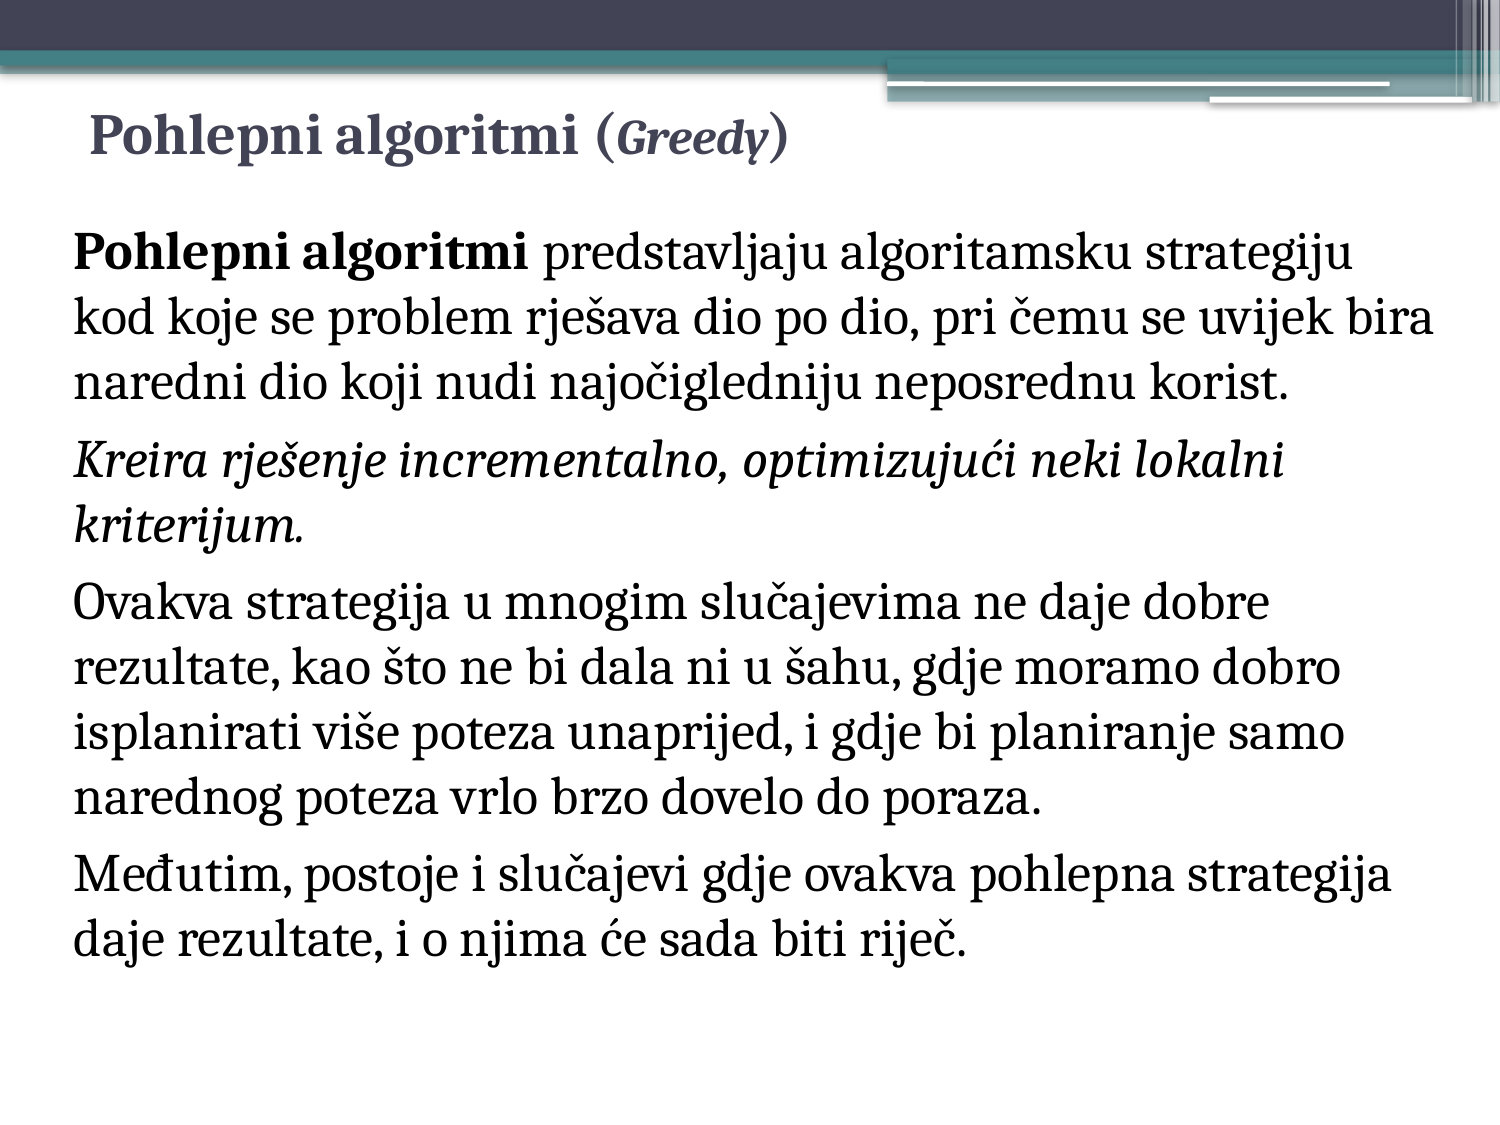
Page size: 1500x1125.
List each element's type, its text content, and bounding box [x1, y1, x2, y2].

title Pohlepni algoritmi (Greedy) [75, 66, 1425, 197]
list Pohlepni algoritmi predstavljaju algoritamsku strategiju kod koje se problem rješava dio po dio, pri čemu se uvijek bira naredni dio koji nudi najočigledniju neposrednu korist. Kreira rješenje incrementalno, optimizujući neki lokalni kriterijum. Ovakva strategija u mnogim slučajevima ne daje dobre rezultate, kao što ne bi dala ni u šahu, gdje moramo dobro isplanirati više poteza unaprijed, i gdje bi planiranje samo narednog poteza vrlo brzo dovelo do poraza. Međutim, postoje i slučajevi gdje ovakva pohlepna strategija daje rezultate, i o njima će sada biti riječ. [41, 208, 1459, 1079]
